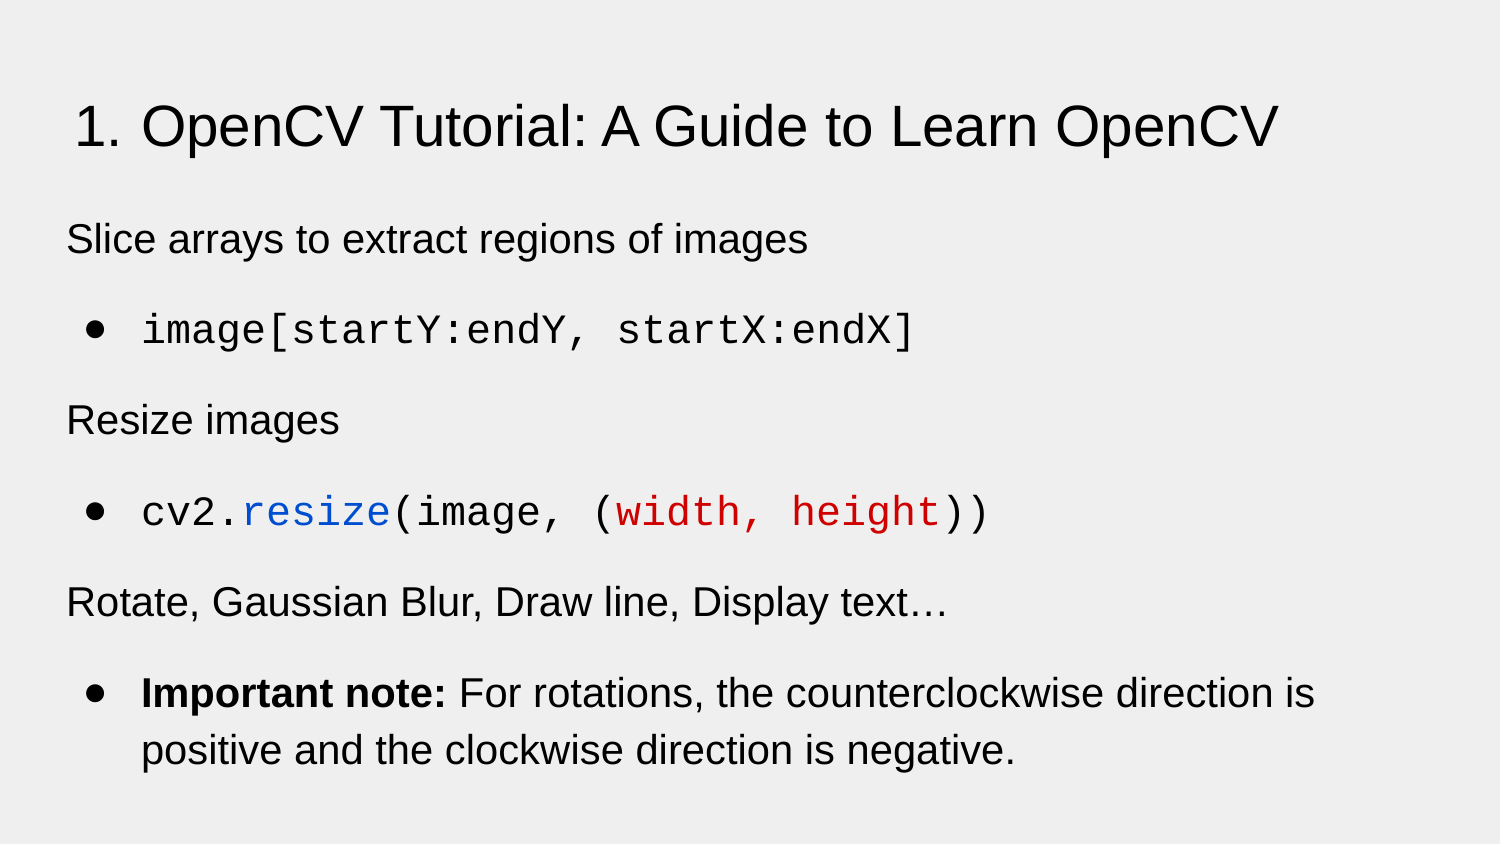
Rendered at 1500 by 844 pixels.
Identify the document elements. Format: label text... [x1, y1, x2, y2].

title OpenCV Tutorial: A Guide to Learn OpenCV [51, 72, 1449, 167]
list Slice arrays to extract regions of images image[startY:endY, startX:endX] Resize images cv2.resize(image, (width, height)) Rotate, Gaussian Blur, Draw line, Display text… Important note: For rotations, the counterclockwise direction is positive and the clockwise direction is negative. [51, 189, 1449, 750]
